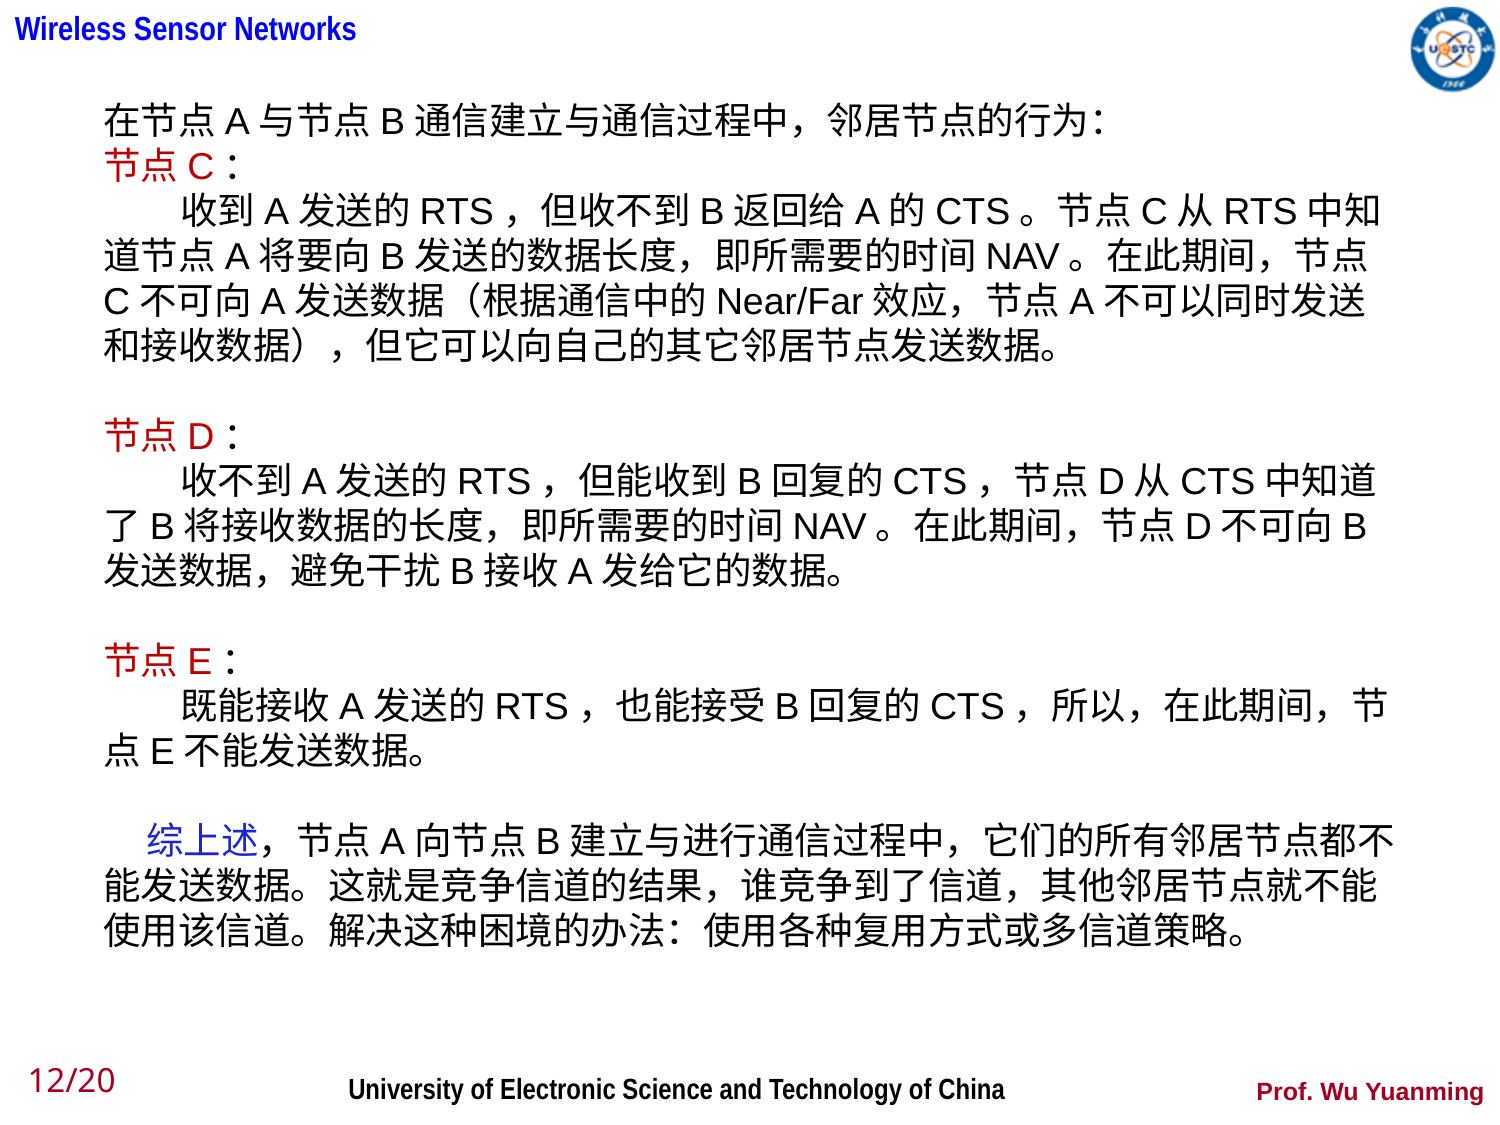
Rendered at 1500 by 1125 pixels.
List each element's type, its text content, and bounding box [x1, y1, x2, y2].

text_box 在节点A与节点B通信建立与通信过程中，邻居节点的行为： 节点C： 收到A发送的RTS，但收不到B返回给A的CTS。节点C从RTS中知道节点A将要向B发送的数据长度，即所需要的时间NAV。在此期间，节点C不可向A发送数据（根据通信中的Near/Far效应，节点A不可以同时发送和接收数据），但它可以向自己的其它邻居节点发送数据。 节点D： 收不到A发送的RTS，但能收到B回复的CTS，节点D从CTS中知道了B将接收数据的长度，即所需要的时间NAV。在此期间，节点D不可向B发送数据，避免干扰B接收A发给它的数据。 节点E： 既能接收A发送的RTS，也能接受B回复的CTS，所以，在此期间，节点E不能发送数据。 综上述，节点A向节点B建立与进行通信过程中，它们的所有邻居节点都不能发送数据。这就是竞争信道的结果，谁竞争到了信道，其他邻居节点就不能使用该信道。解决这种困境的办法：使用各种复用方式或多信道策略。 [88, 89, 1412, 960]
slide_number 12/20 [12, 1054, 172, 1113]
picture [1406, 0, 1500, 96]
